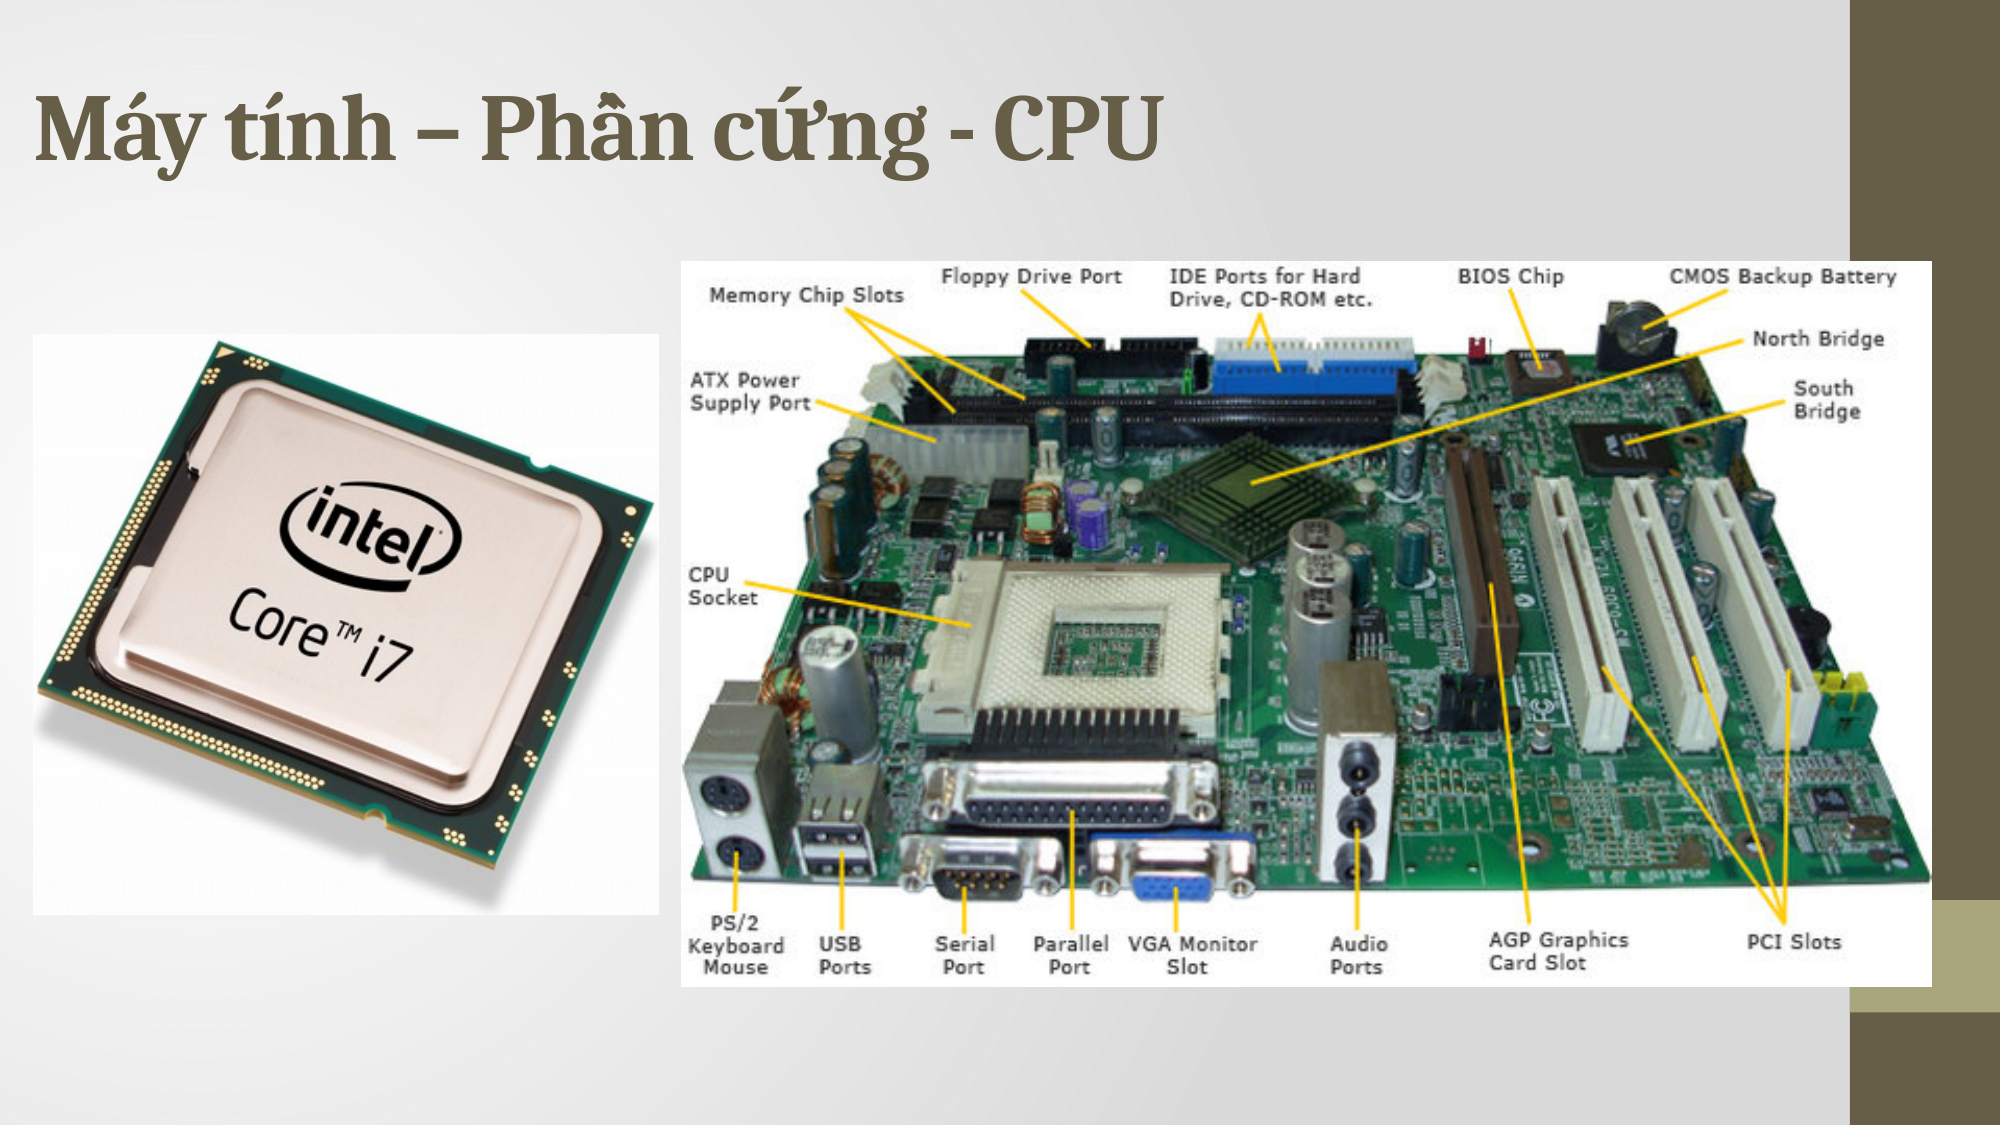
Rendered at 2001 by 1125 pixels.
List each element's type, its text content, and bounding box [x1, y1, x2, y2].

title Máy tính – Phần cứng - CPU [18, 30, 1562, 215]
picture [681, 261, 1933, 988]
picture [33, 334, 660, 915]
